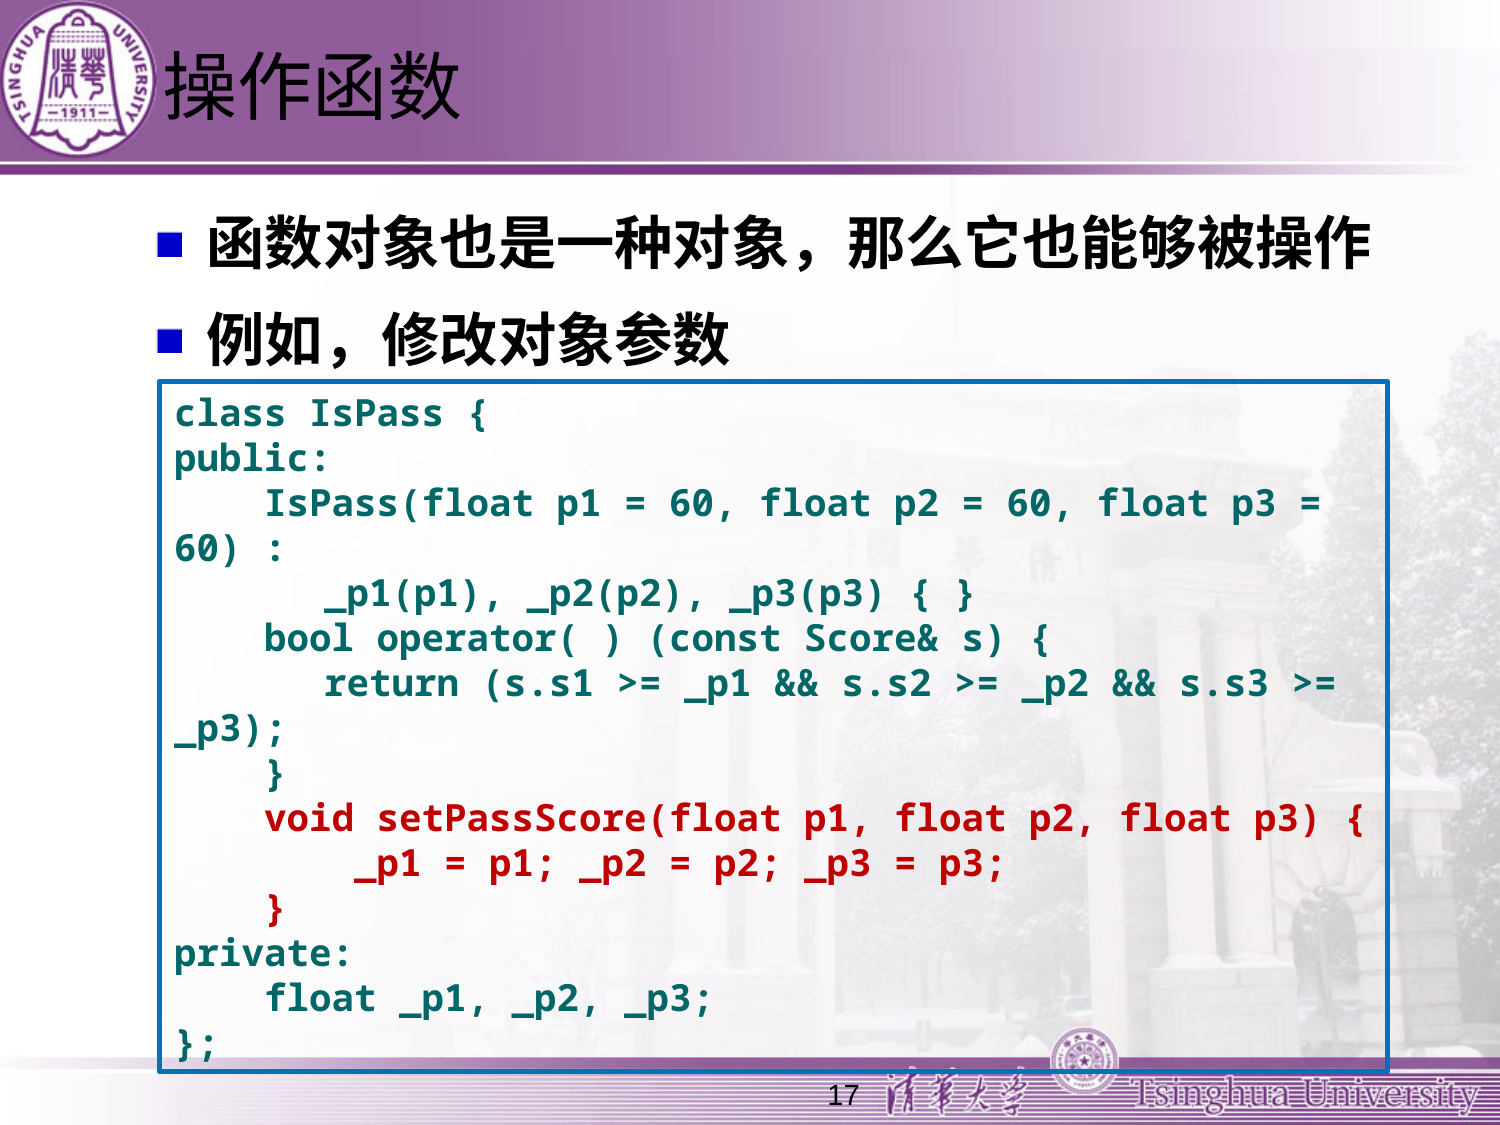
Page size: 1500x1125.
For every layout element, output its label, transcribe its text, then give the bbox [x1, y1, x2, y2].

picture [150, 322, 182, 353]
text_box class IsPass { public: IsPass(float p1 = 60, float p2 = 60, float p3 = 60) : _p1(p1), _p2(p2), _p3(p3) { } bool operator( ) (const Score& s) { return (s.s1 >= _p1 && s.s2 >= _p2 && s.s3 >= _p3); } void setPassScore(float p1, float p2, float p3) { _p1 = p1; _p2 = p2; _p3 = p3; } private: float _p1, _p2, _p3; }; [159, 381, 1388, 1072]
picture [0, 0, 1500, 1125]
title 操作函数 [147, 19, 1500, 149]
picture [150, 225, 182, 257]
list 函数对象也是一种对象，那么它也能够被操作 例如，修改对象参数 [135, 184, 1436, 1047]
slide_number 17 [632, 1072, 876, 1125]
